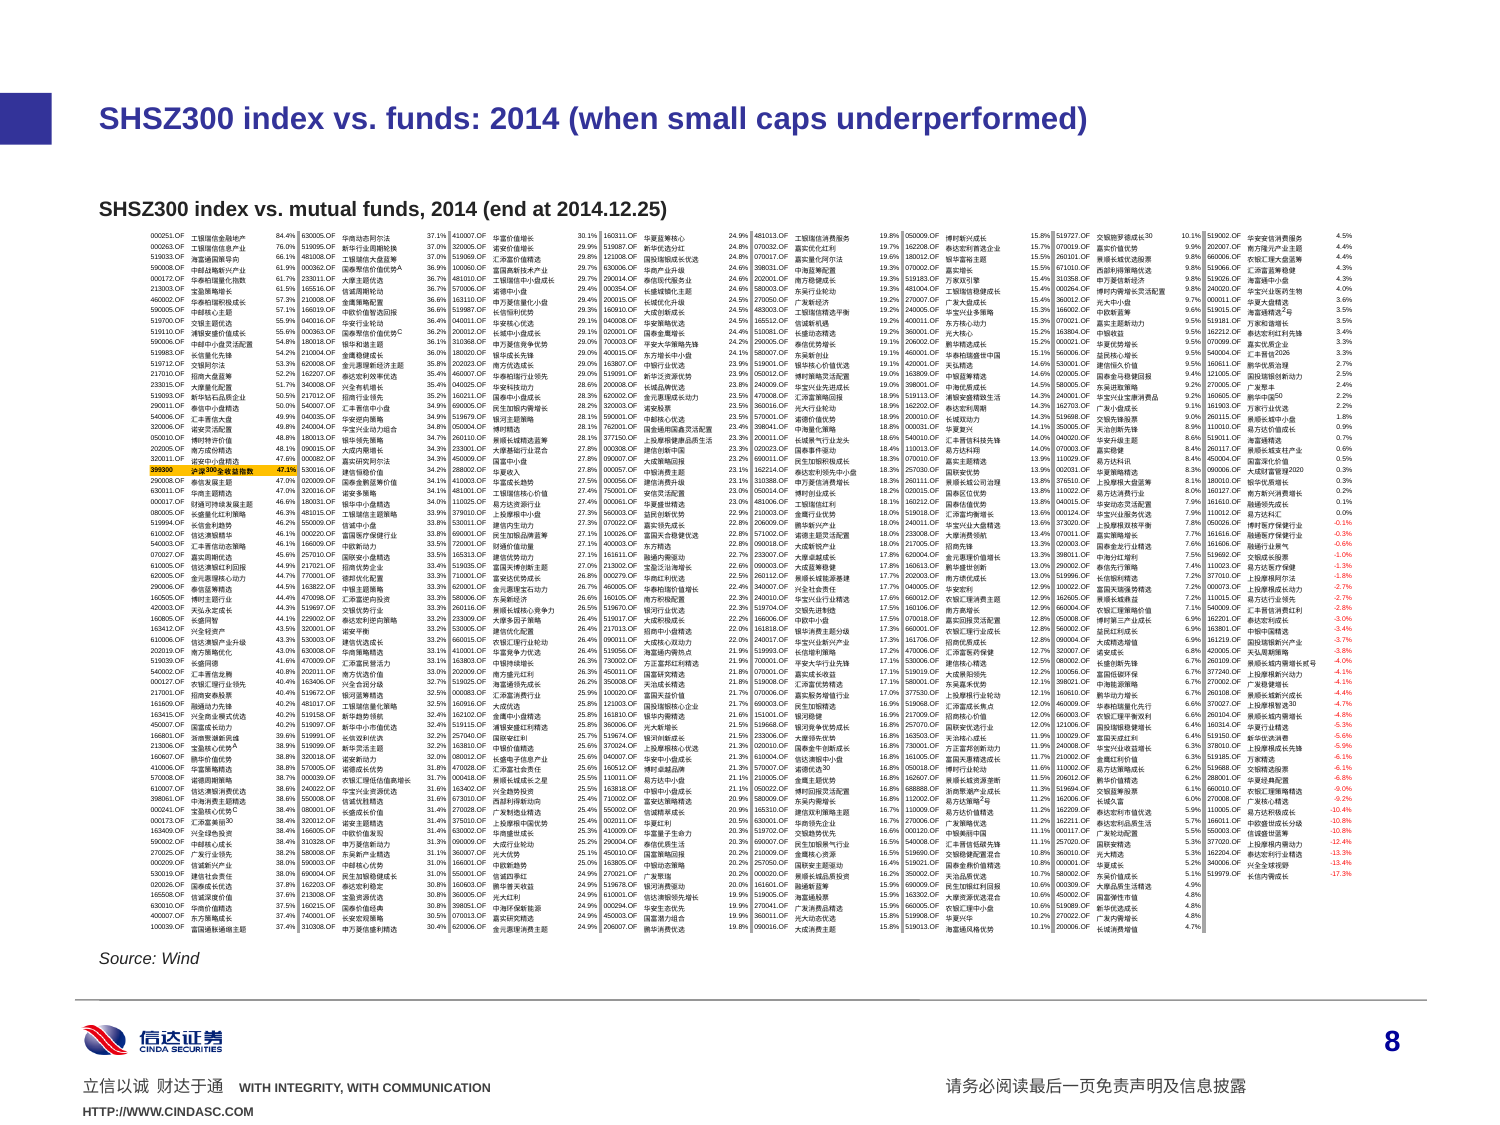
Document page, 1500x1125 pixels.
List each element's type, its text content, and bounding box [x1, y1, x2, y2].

title SHSZ300 index vs. funds: 2014 (when small caps underperformed) [98, 69, 1404, 170]
list Source: Wind [98, 933, 1404, 983]
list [148, 230, 1355, 934]
picture [81, 1025, 222, 1055]
list SHSZ300 index vs. mutual funds, 2014 (end at 2014.12.25) [98, 182, 1404, 232]
